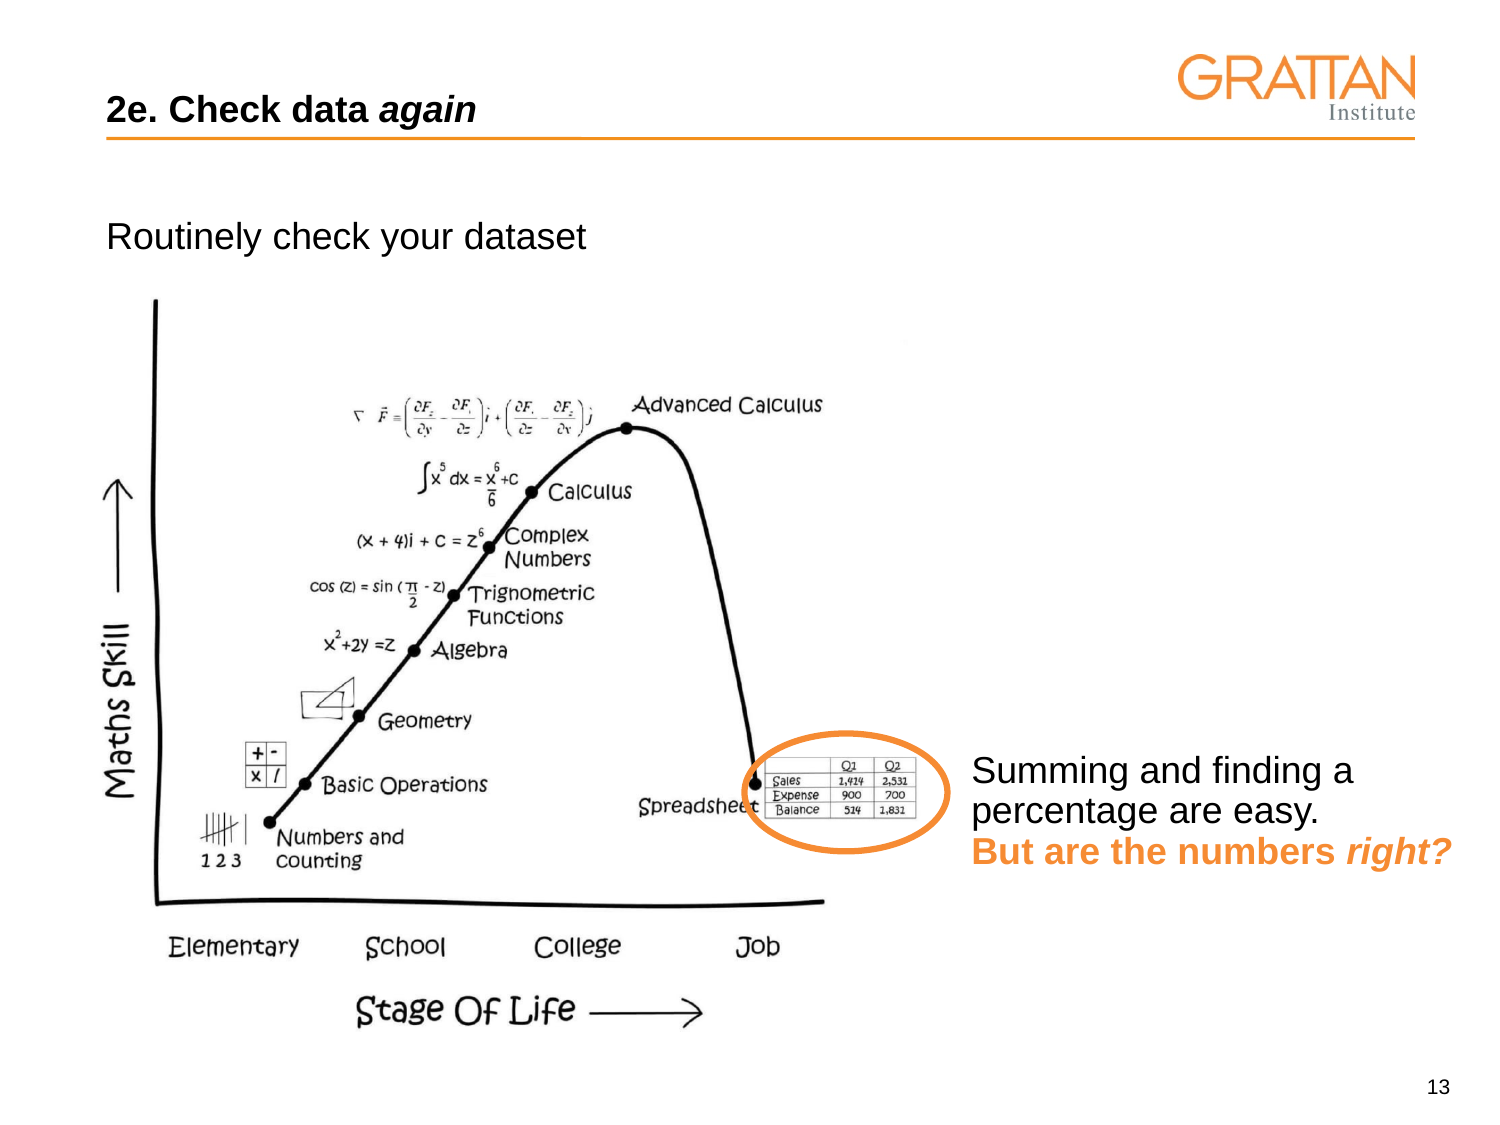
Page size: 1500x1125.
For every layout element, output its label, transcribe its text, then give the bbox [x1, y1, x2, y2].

list Routinely check your dataset [105, 207, 1416, 255]
picture [1178, 54, 1415, 120]
text_box [935, 764, 948, 821]
title 2e. Check data again [106, 84, 1154, 131]
text_box Summing and finding a percentage are easy. But are the numbers right? [971, 751, 1460, 873]
picture [75, 280, 932, 1041]
